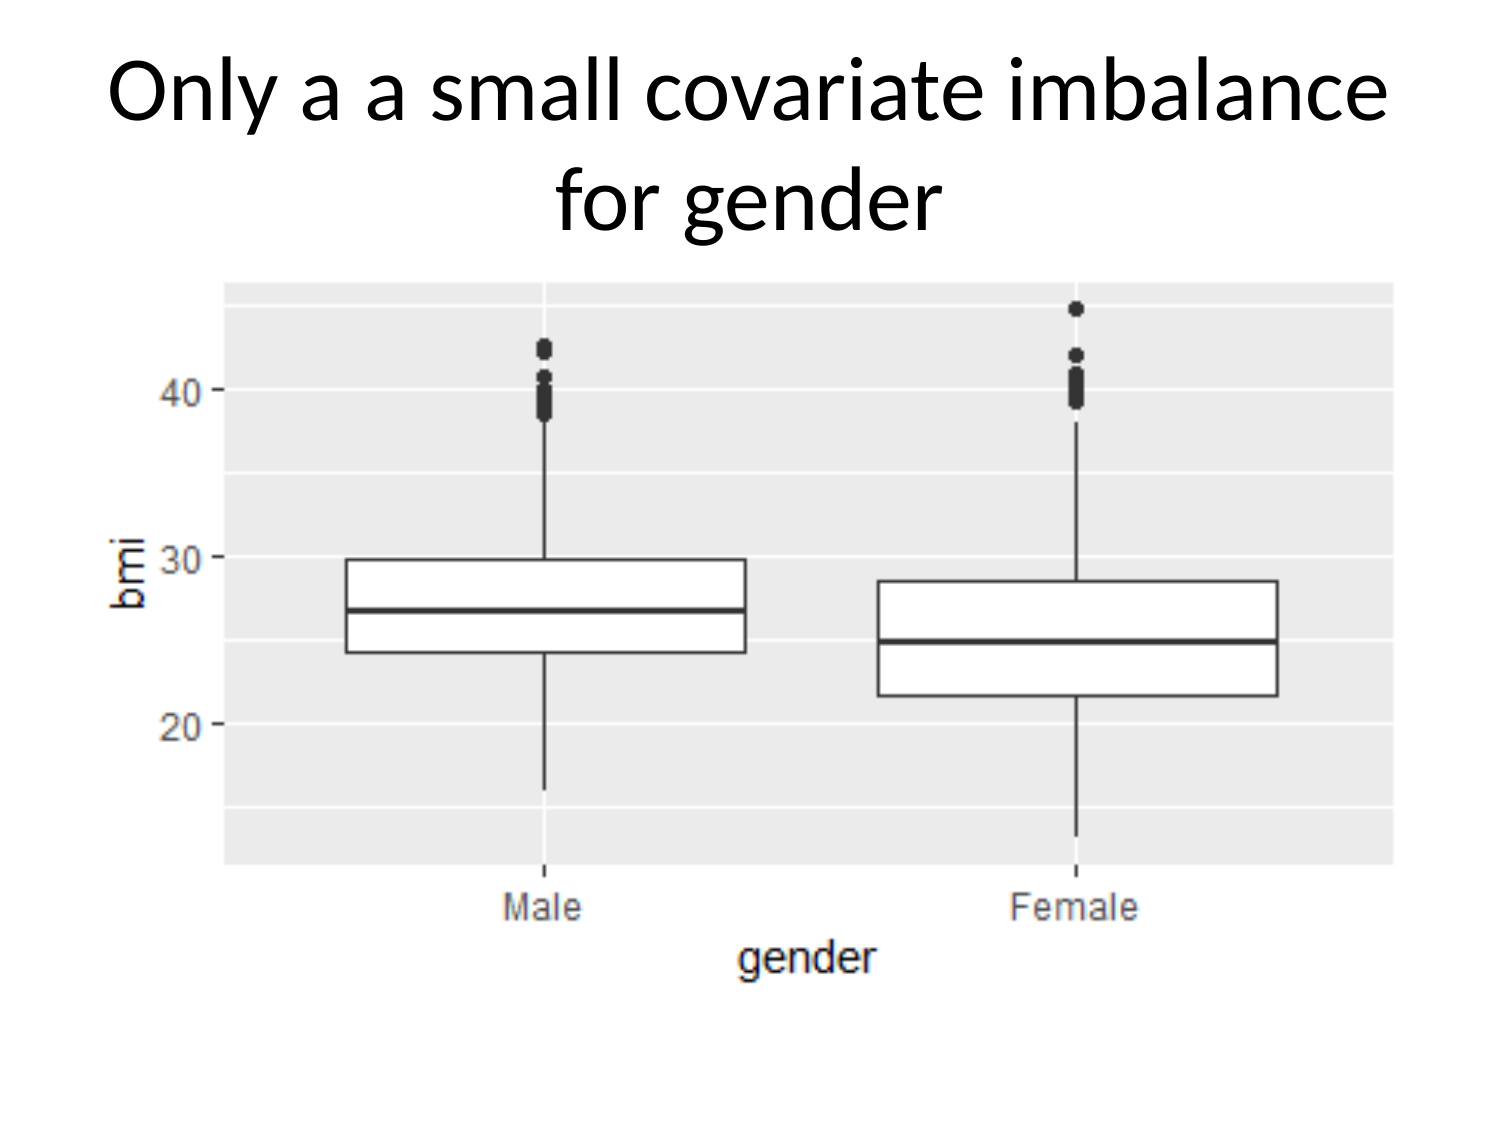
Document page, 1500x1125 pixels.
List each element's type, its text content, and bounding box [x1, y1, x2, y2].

title Only a a small covariate imbalance for gender [75, 45, 1425, 233]
picture [83, 262, 1419, 1005]
